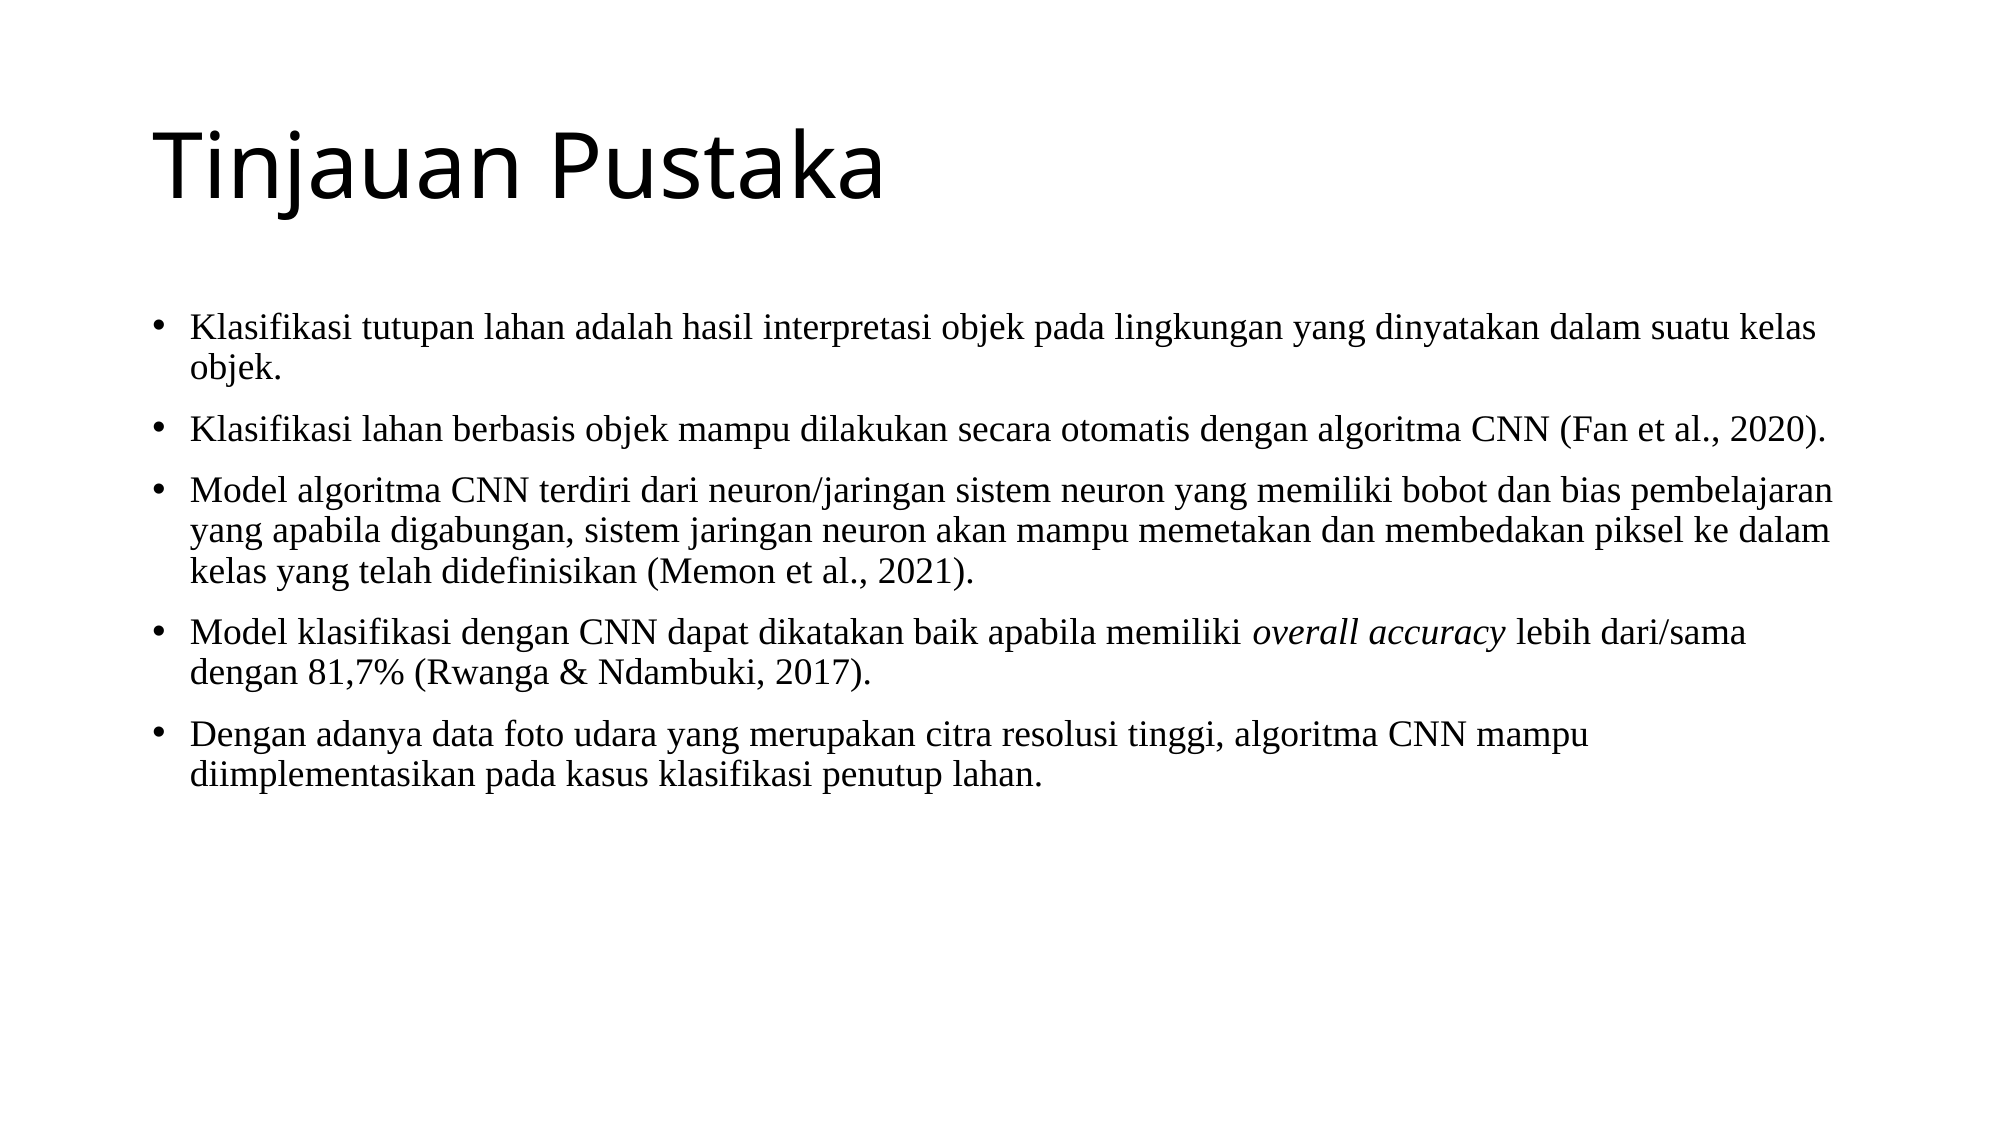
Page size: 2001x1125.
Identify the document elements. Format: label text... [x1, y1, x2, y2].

title Tinjauan Pustaka [137, 59, 1863, 278]
list Klasifikasi tutupan lahan adalah hasil interpretasi objek pada lingkungan yang dinyatakan dalam suatu kelas objek. Klasifikasi lahan berbasis objek mampu dilakukan secara otomatis dengan algoritma CNN (Fan et al., 2020). Model algoritma CNN terdiri dari neuron/jaringan sistem neuron yang memiliki bobot dan bias pembelajaran yang apabila digabungan, sistem jaringan neuron akan mampu memetakan dan membedakan piksel ke dalam kelas yang telah didefinisikan (Memon et al., 2021). Model klasifikasi dengan CNN dapat dikatakan baik apabila memiliki overall accuracy lebih dari/sama dengan 81,7% (Rwanga & Ndambuki, 2017). Dengan adanya data foto udara yang merupakan citra resolusi tinggi, algoritma CNN mampu diimplementasikan pada kasus klasifikasi penutup lahan. [137, 299, 1863, 1014]
